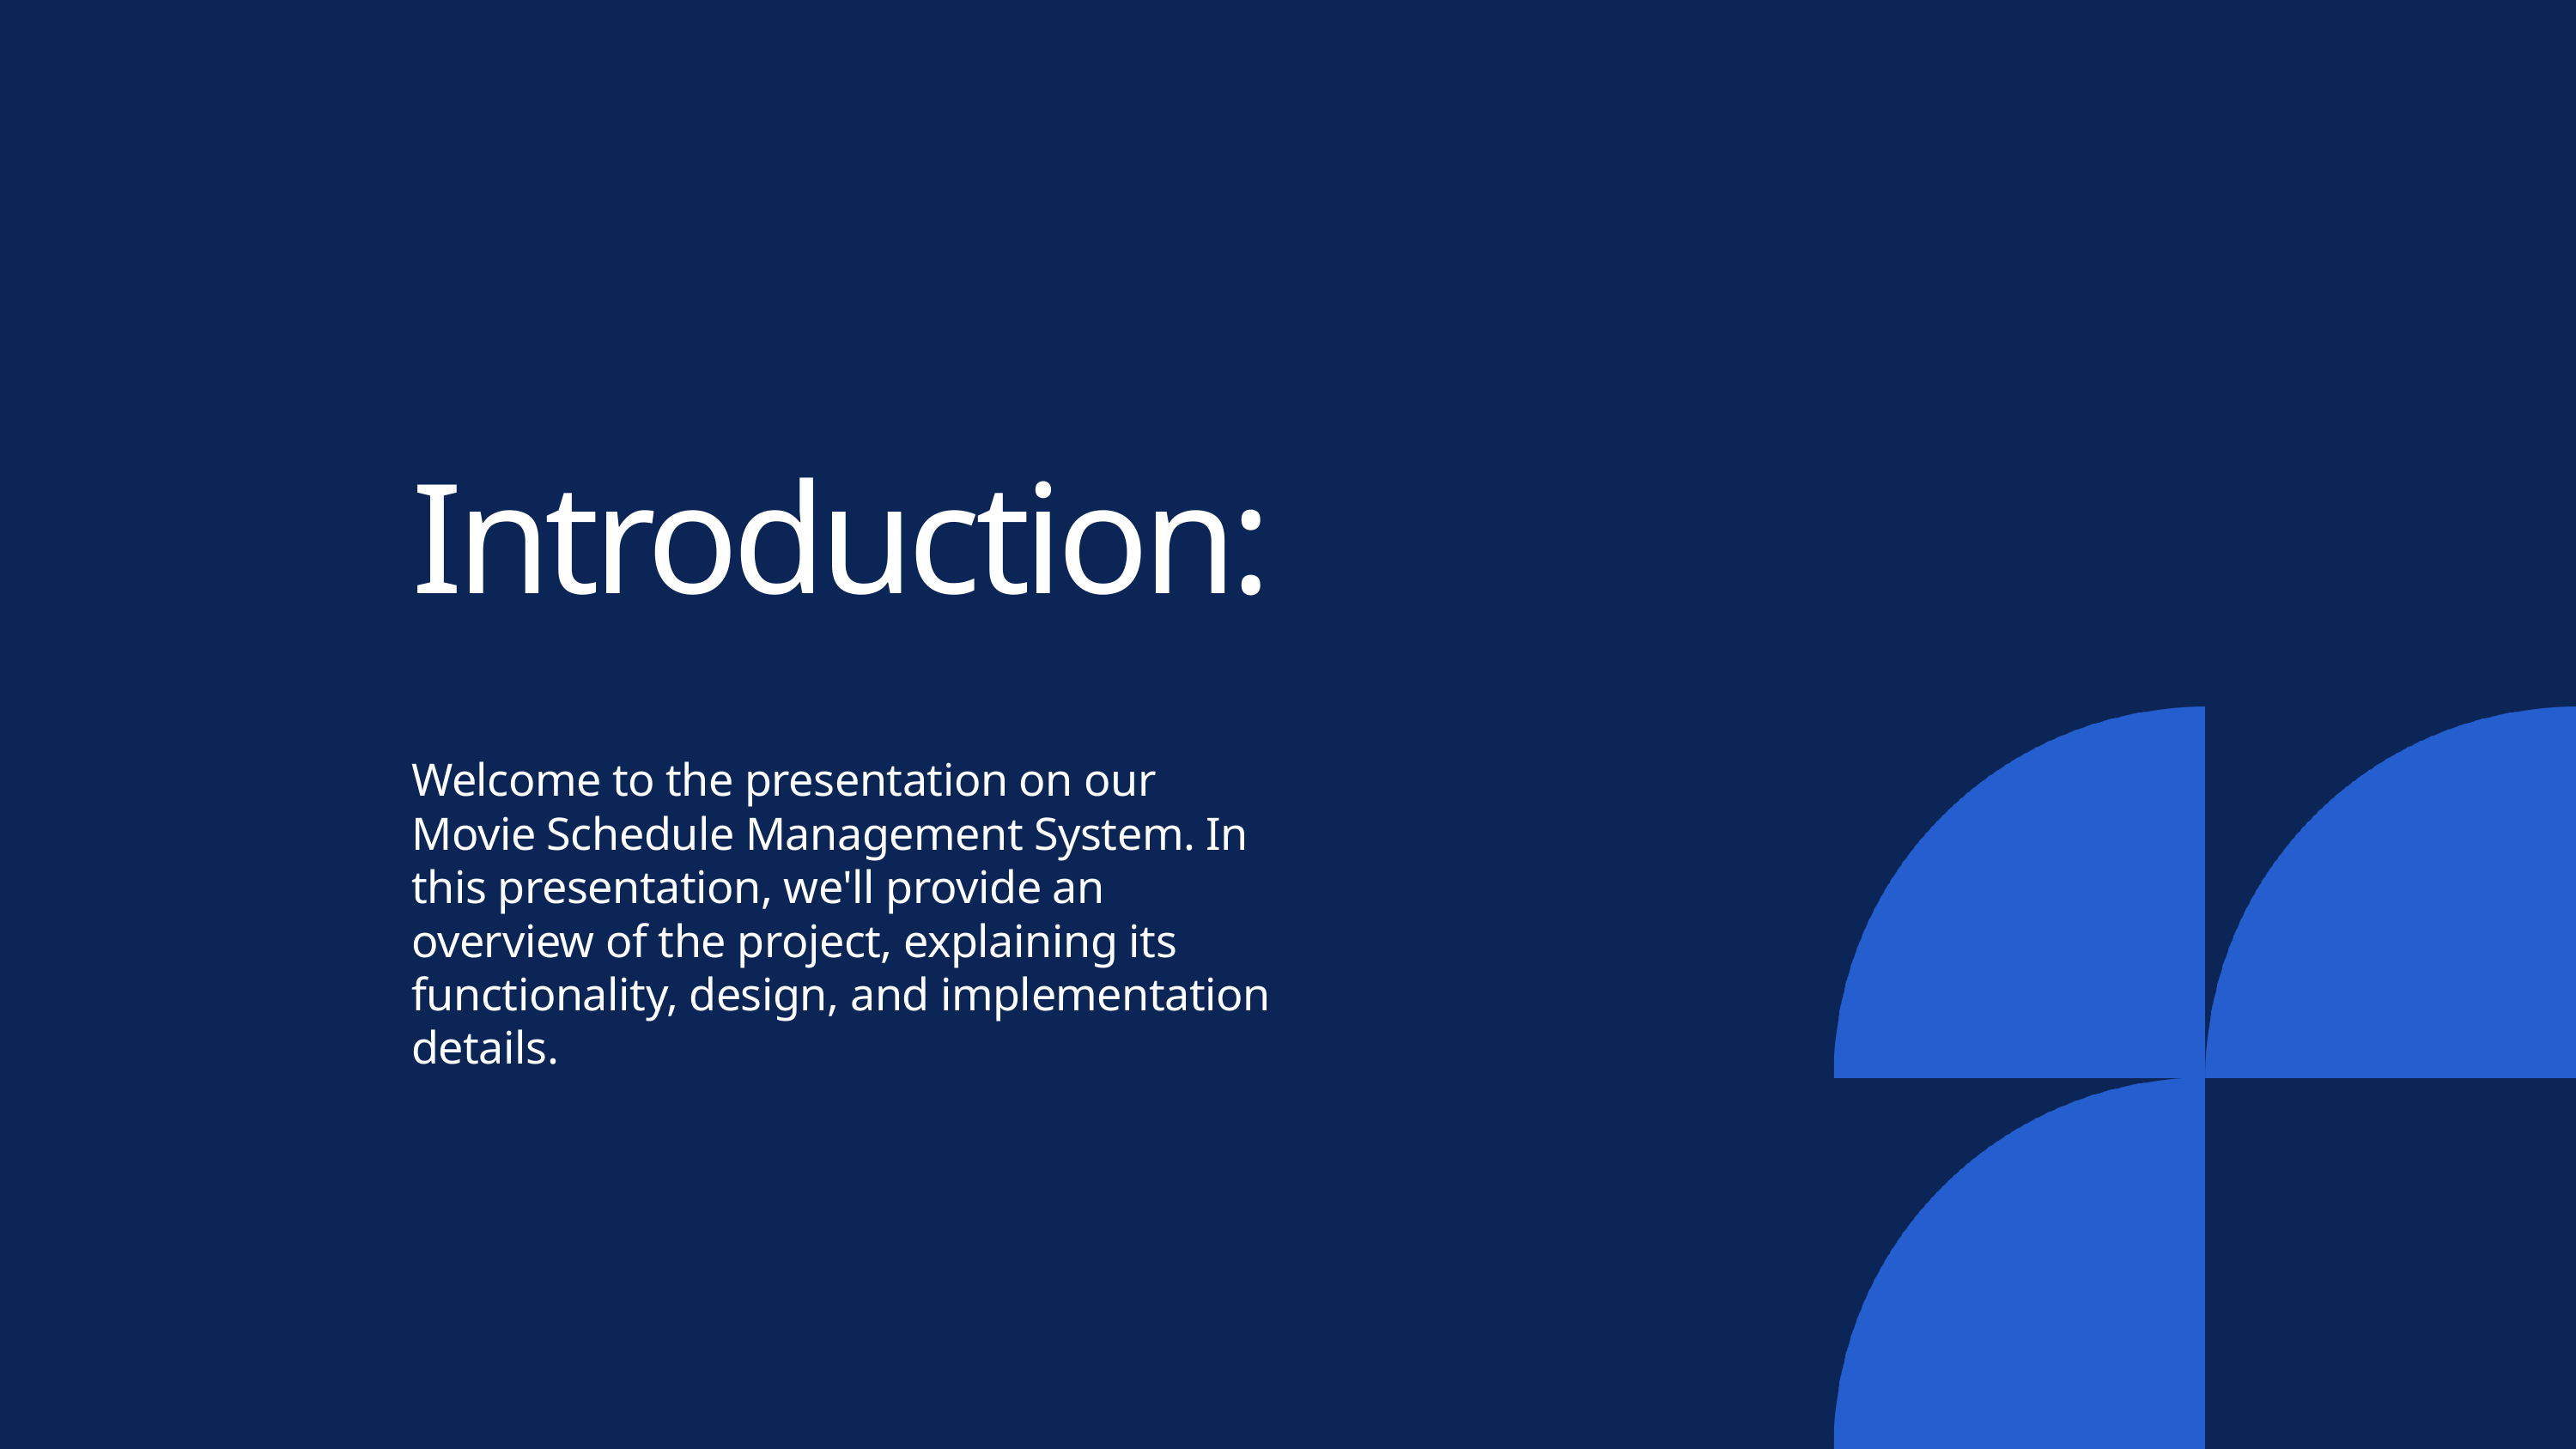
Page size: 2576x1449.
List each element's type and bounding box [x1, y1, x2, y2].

text_box [1833, 706, 2205, 1078]
text_box [2205, 706, 2576, 1078]
text_box [410, 462, 1278, 1014]
text_box [1833, 1078, 2205, 1449]
